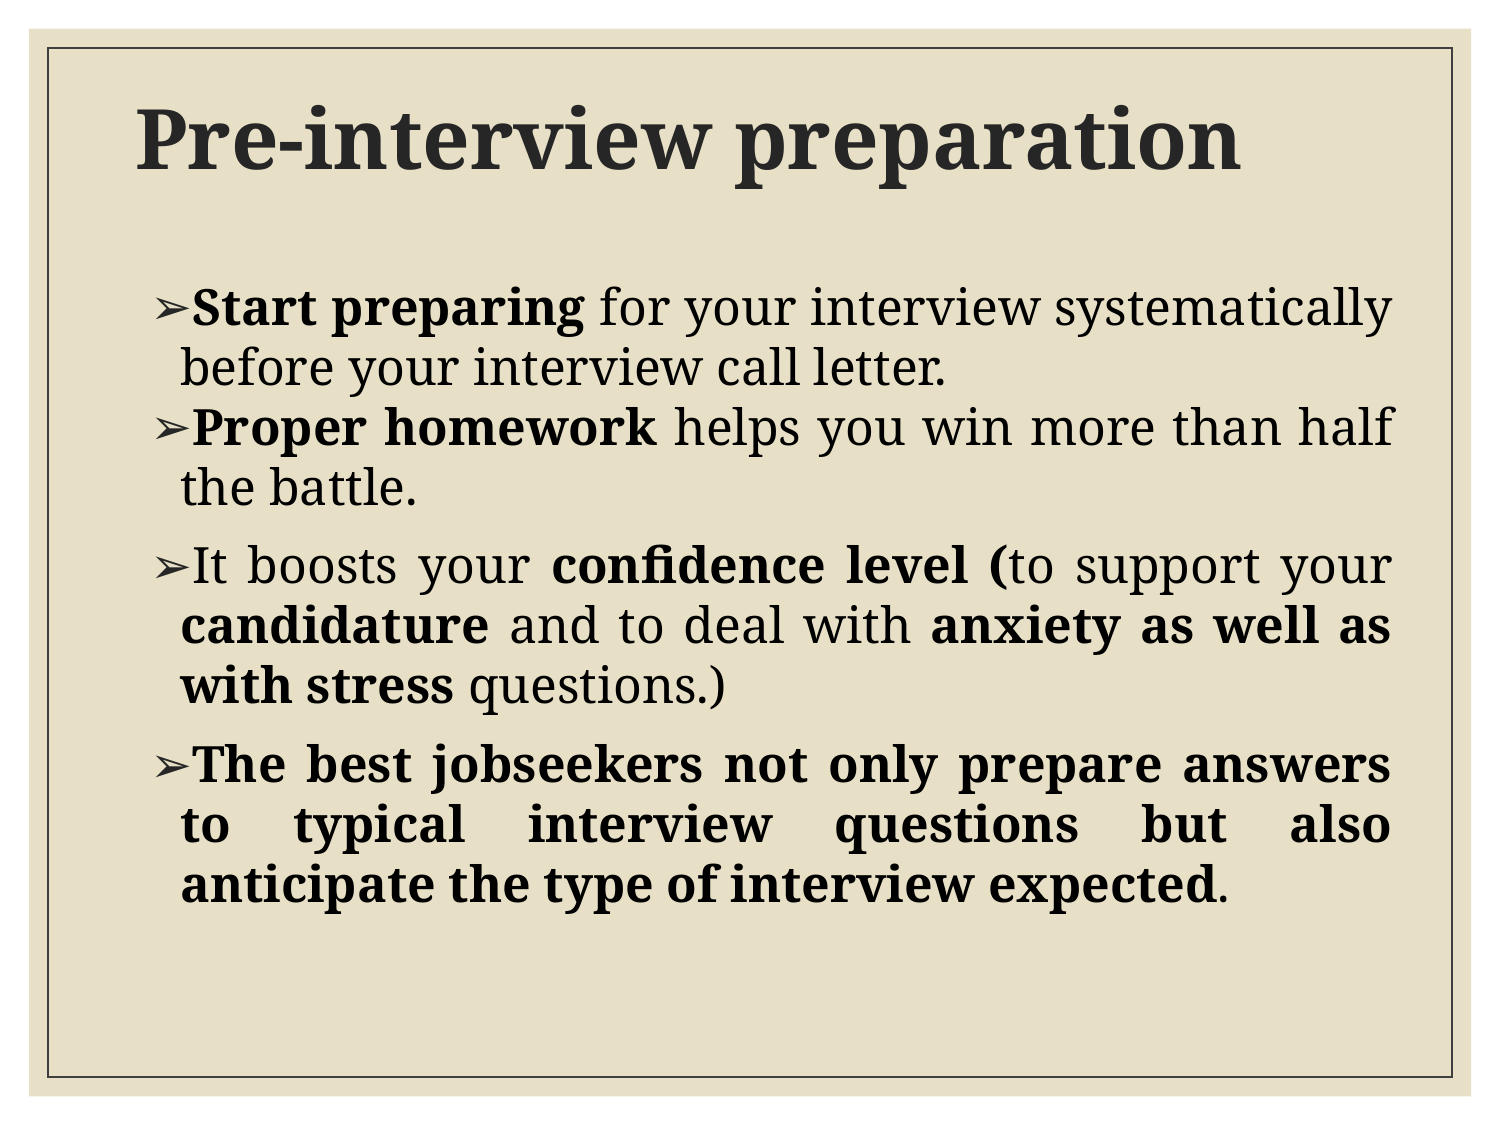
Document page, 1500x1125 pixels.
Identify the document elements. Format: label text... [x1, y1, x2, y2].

title Pre-interview preparation [120, 75, 1380, 211]
list Start preparing for your interview systematically before your interview call letter. Proper homework helps you win more than half the battle. It boosts your confidence level (to support your candidature and to deal with anxiety as well as with stress questions.) The best jobseekers not only prepare answers to typical interview questions but also anticipate the type of interview expected. [135, 267, 1408, 913]
